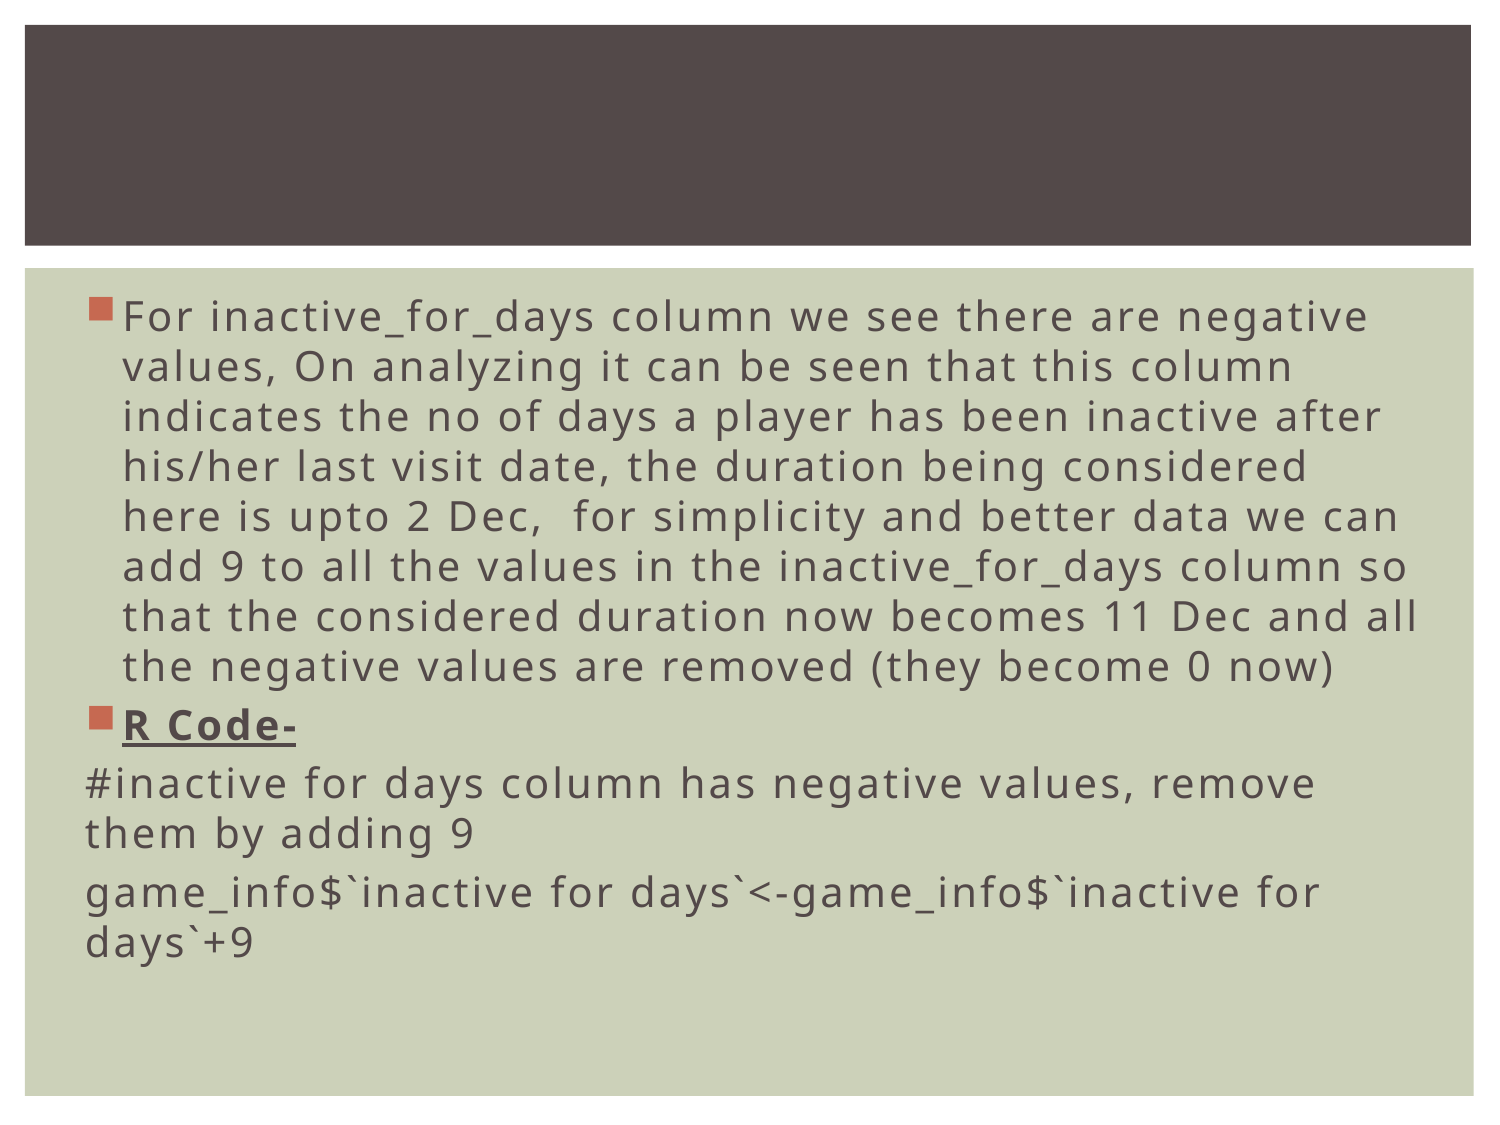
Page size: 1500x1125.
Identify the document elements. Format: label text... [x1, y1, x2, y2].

list For inactive_for_days column we see there are negative values, On analyzing it can be seen that this column indicates the no of days a player has been inactive after his/her last visit date, the duration being considered here is upto 2 Dec, for simplicity and better data we can add 9 to all the values in the inactive_for_days column so that the considered duration now becomes 11 Dec and all the negative values are removed (they become 0 now) R Code- #inactive for days column has negative values, remove them by adding 9 game_info$`inactive for days`<-game_info$`inactive for days`+9 [62, 281, 1442, 1005]
